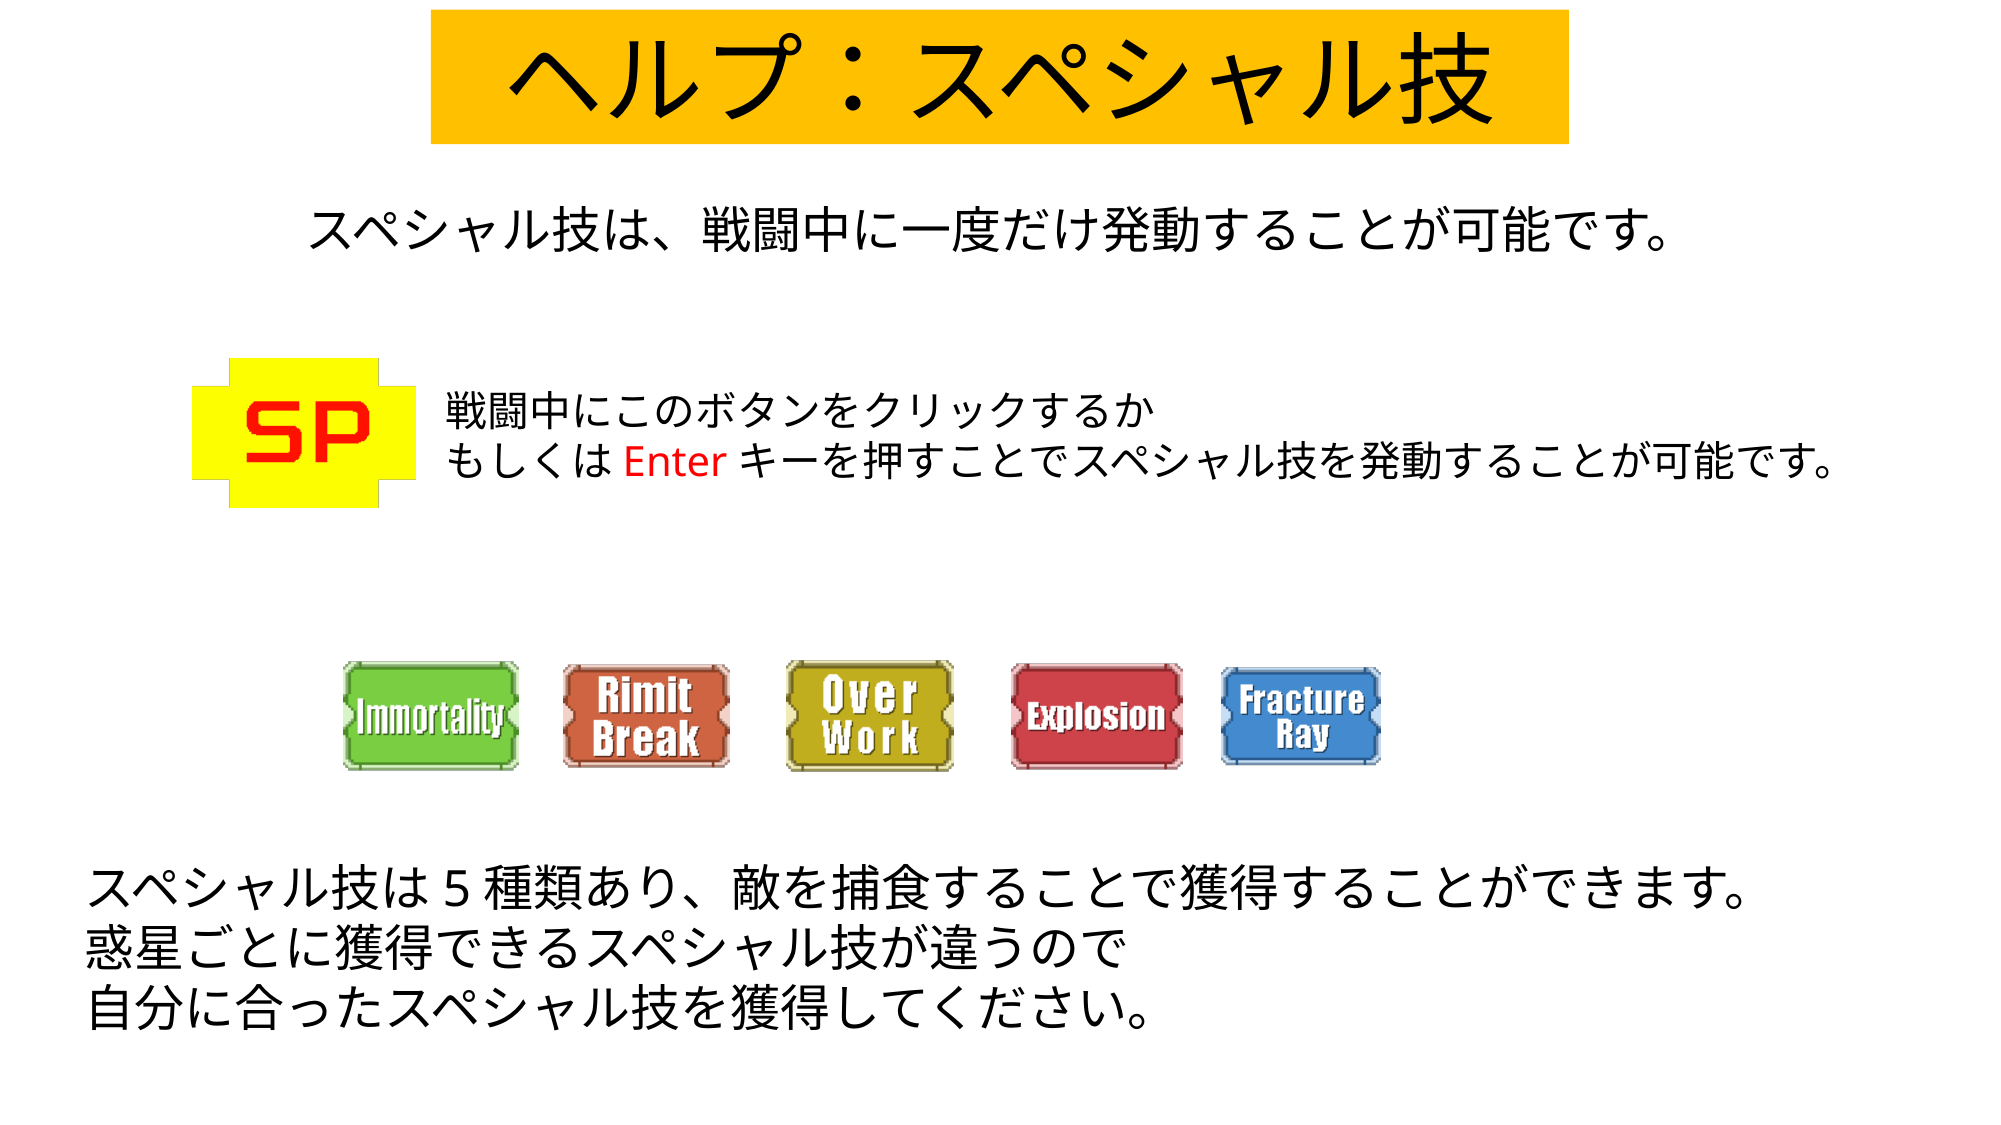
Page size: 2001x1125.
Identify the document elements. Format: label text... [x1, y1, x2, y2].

picture [192, 358, 416, 508]
picture [1221, 638, 1381, 797]
text_box ヘルプ：スペシャル技 [430, 9, 1569, 145]
picture [1011, 631, 1183, 804]
picture [786, 627, 954, 808]
picture [343, 629, 519, 806]
picture [563, 634, 730, 801]
text_box スペシャル技は、戦闘中に一度だけ発動することが可能です。 [290, 190, 1710, 311]
text_box スペシャル技は5種類あり、敵を捕食することで獲得することができます。 惑星ごとに獲得できるスペシャル技が違うので 自分に合ったスペシャル技を獲得してください。 [69, 849, 1804, 1044]
text_box 戦闘中にこのボタンをクリックするか もしくはEnterキーを押すことでスペシャル技を発動することが可能です。 [430, 377, 1850, 493]
